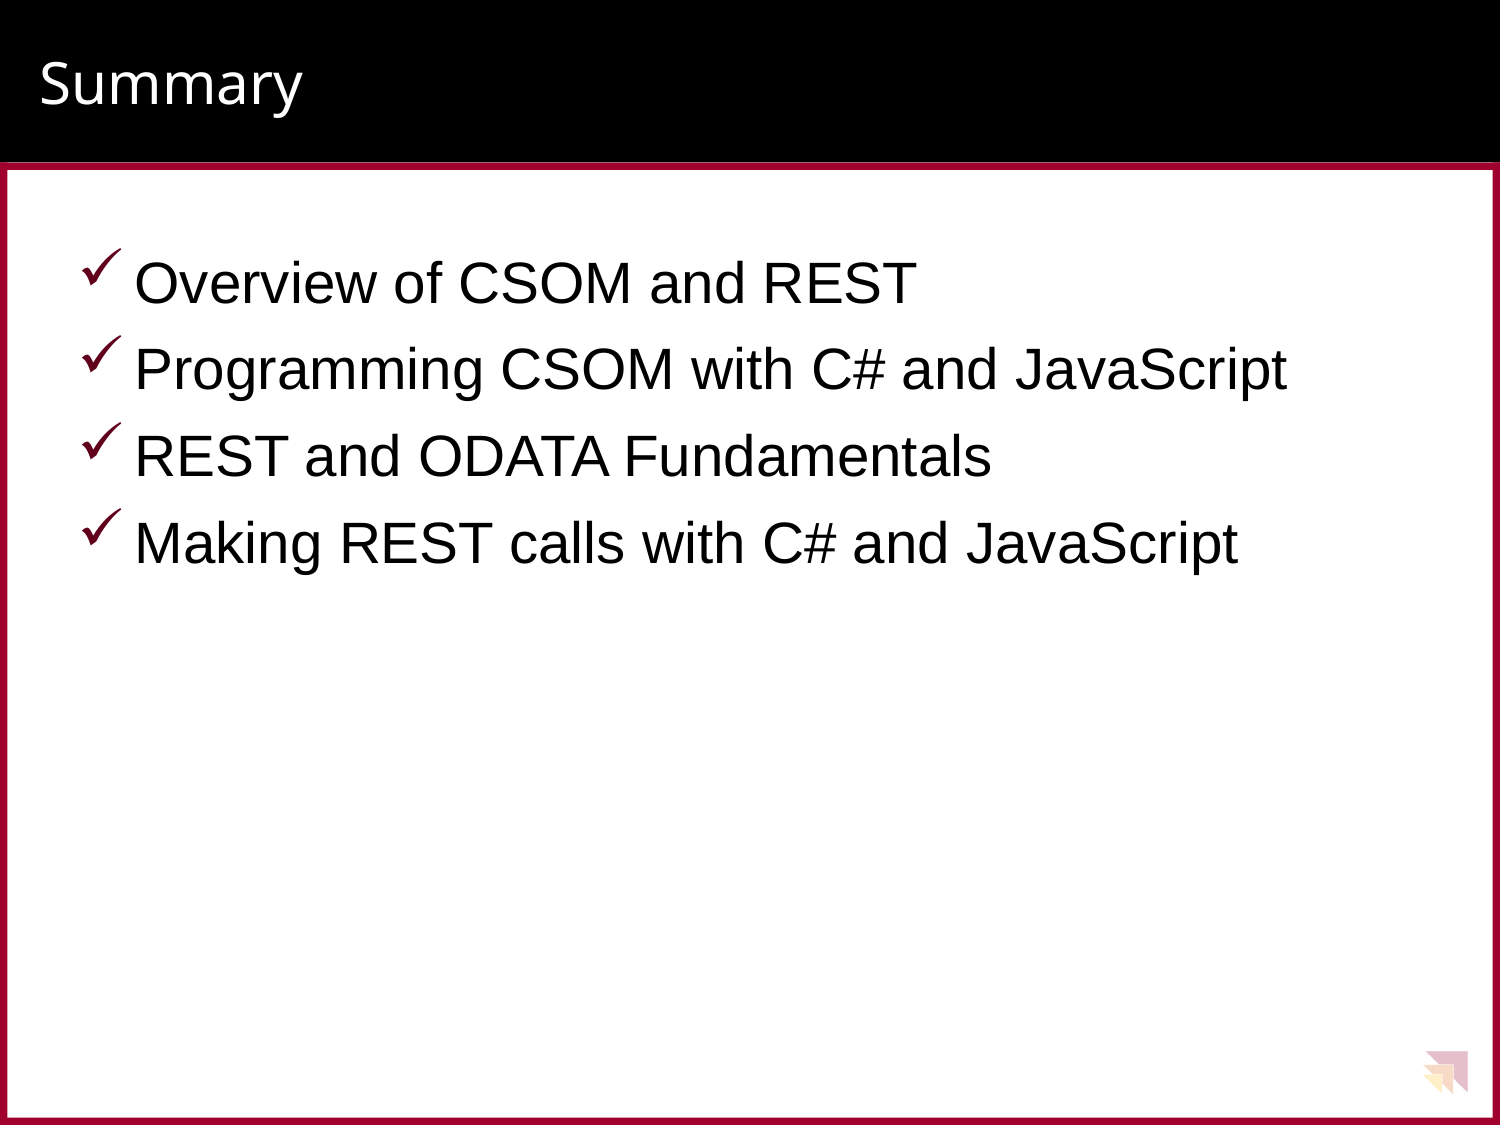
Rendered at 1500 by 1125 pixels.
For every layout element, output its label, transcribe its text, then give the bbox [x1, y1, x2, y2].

title Summary [24, 12, 1438, 150]
list Overview of CSOM and REST Programming CSOM with C# and JavaScript REST and ODATA Fundamentals Making REST calls with C# and JavaScript [62, 237, 1438, 1088]
